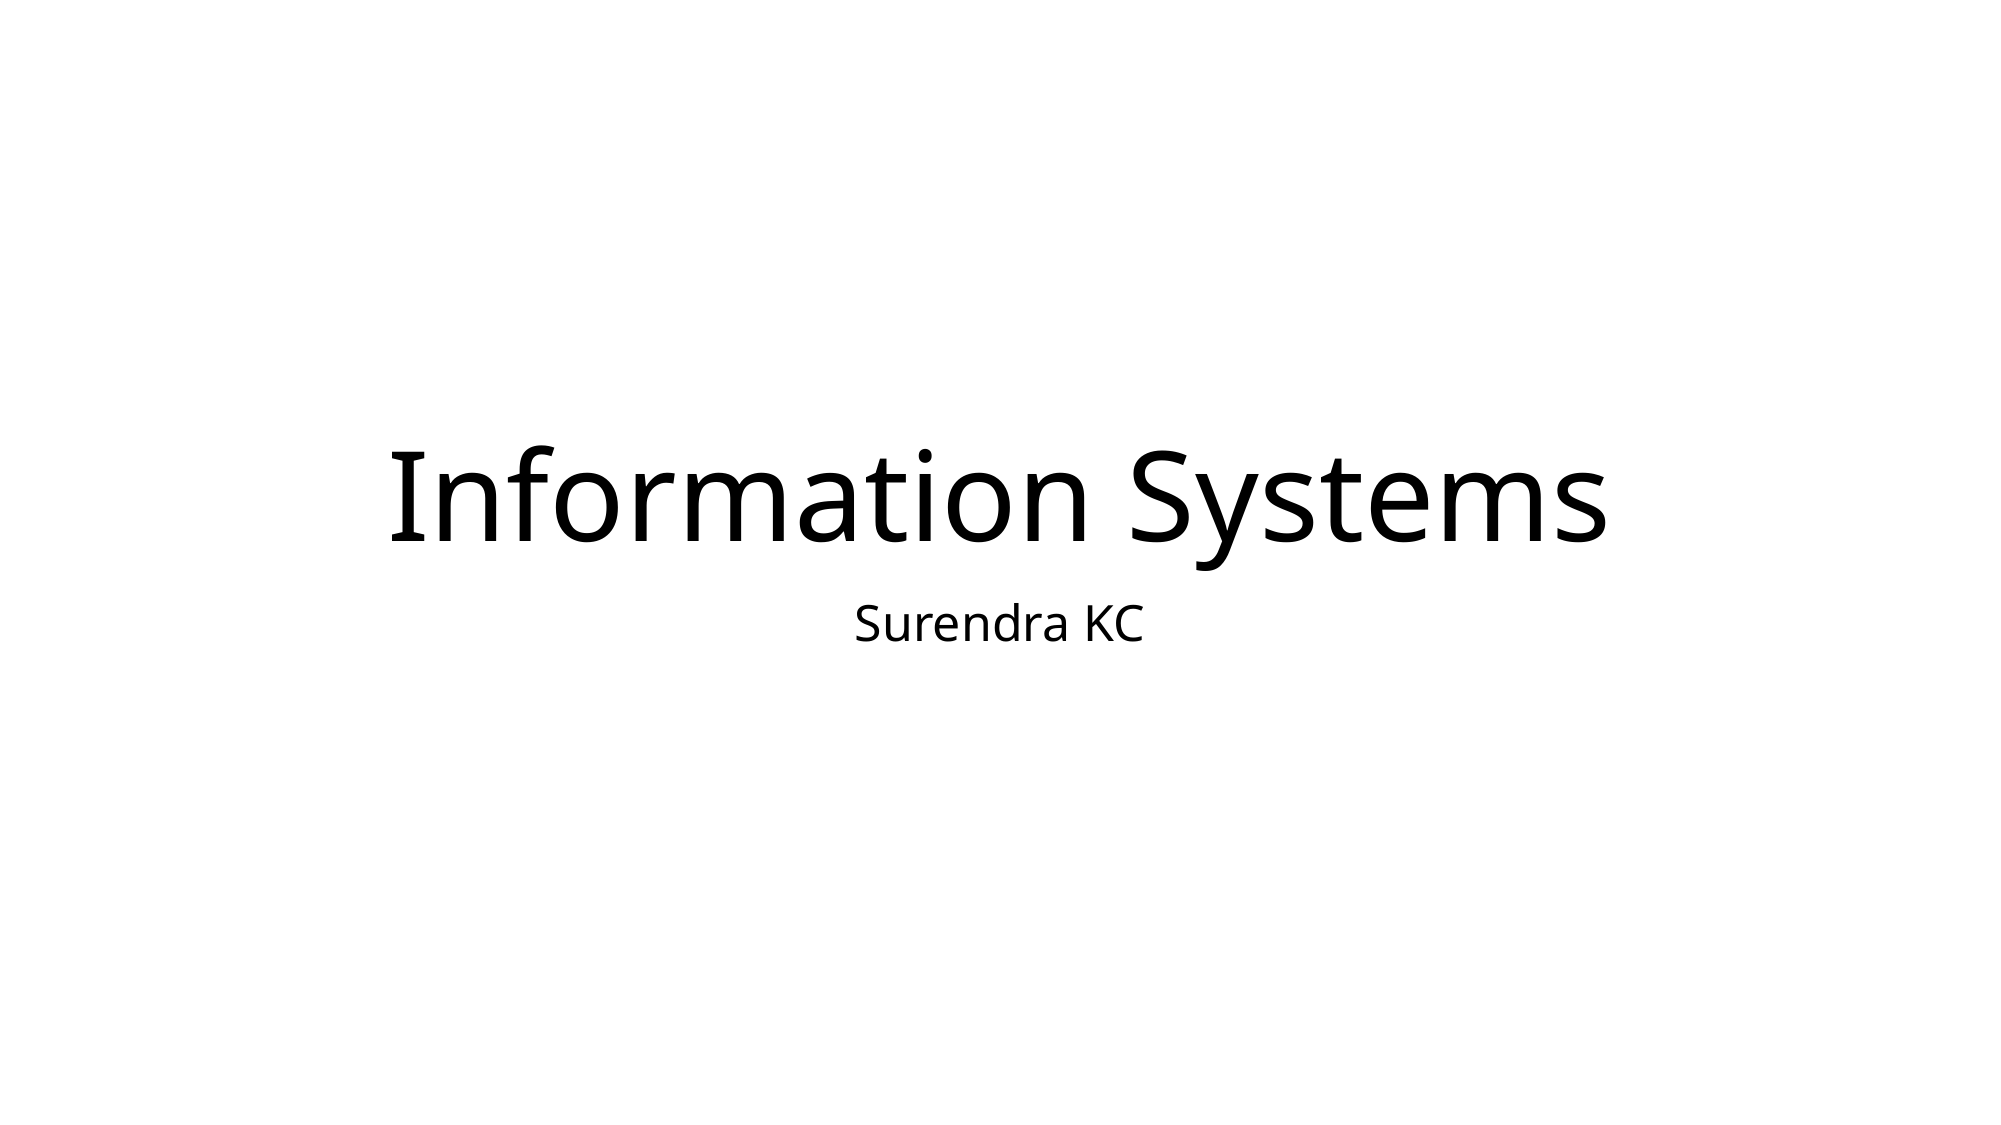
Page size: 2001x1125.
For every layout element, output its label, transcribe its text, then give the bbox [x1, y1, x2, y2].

title Information Systems [249, 184, 1750, 576]
subtitle Surendra KC [249, 590, 1750, 863]
